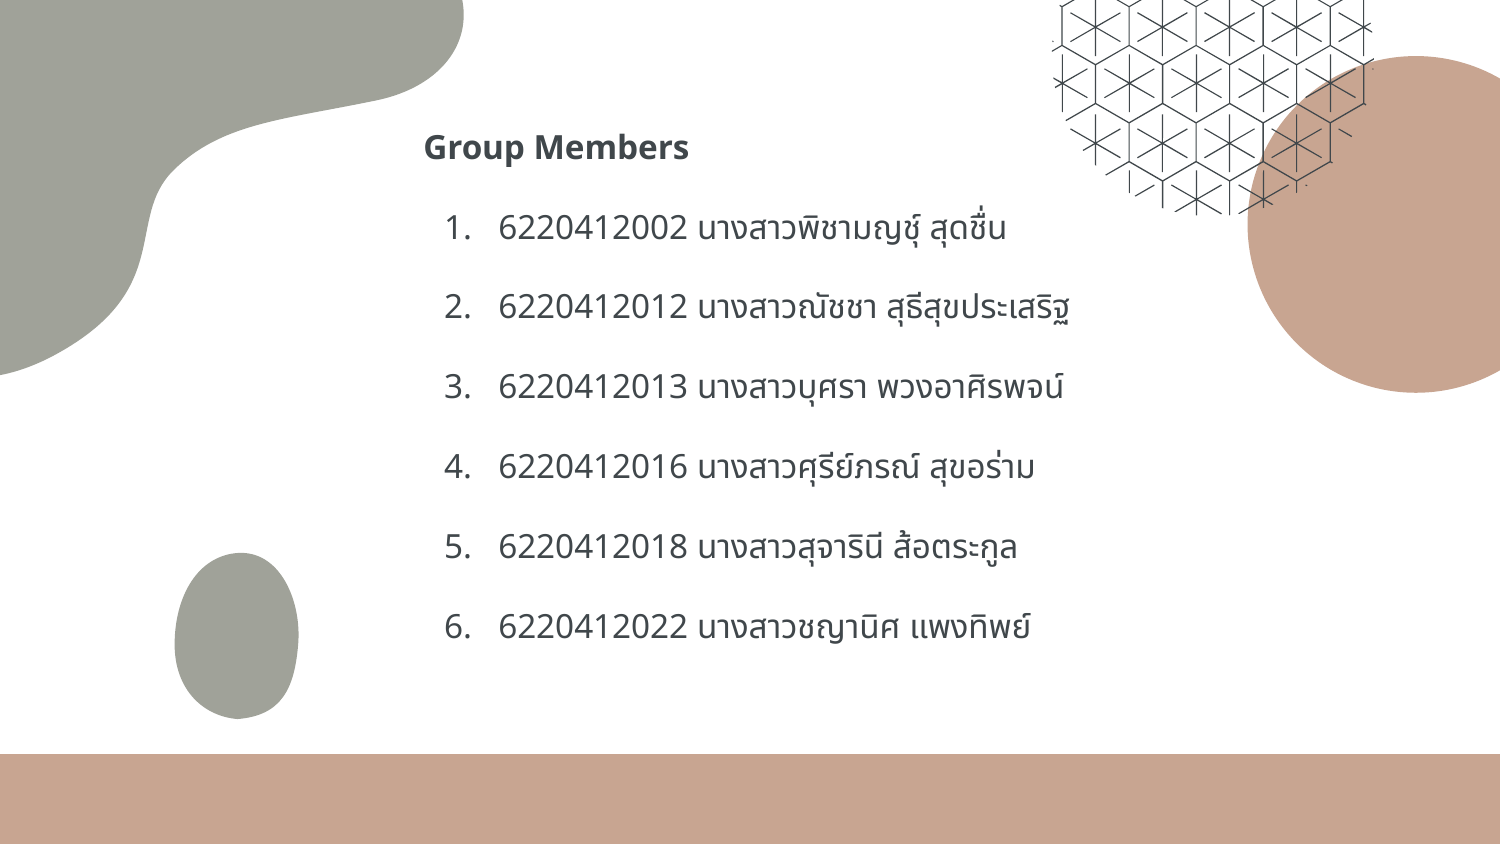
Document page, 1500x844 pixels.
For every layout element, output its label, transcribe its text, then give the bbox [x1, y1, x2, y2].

title Group Members 6220412002 นางสาวพิชามญชุ์ สุดชื่น 6220412012 นางสาวณัชชา สุธีสุขประเสริฐ 6220412013 นางสาวบุศรา พวงอาศิรพจน์ 6220412016 นางสาวศุรีย์ภรณ์ สุขอร่าม 6220412018 นางสาวสุจารินี ส้อตระกูล 6220412022 นางสาวชญานิศ แพงทิพย์ [408, 110, 1179, 660]
